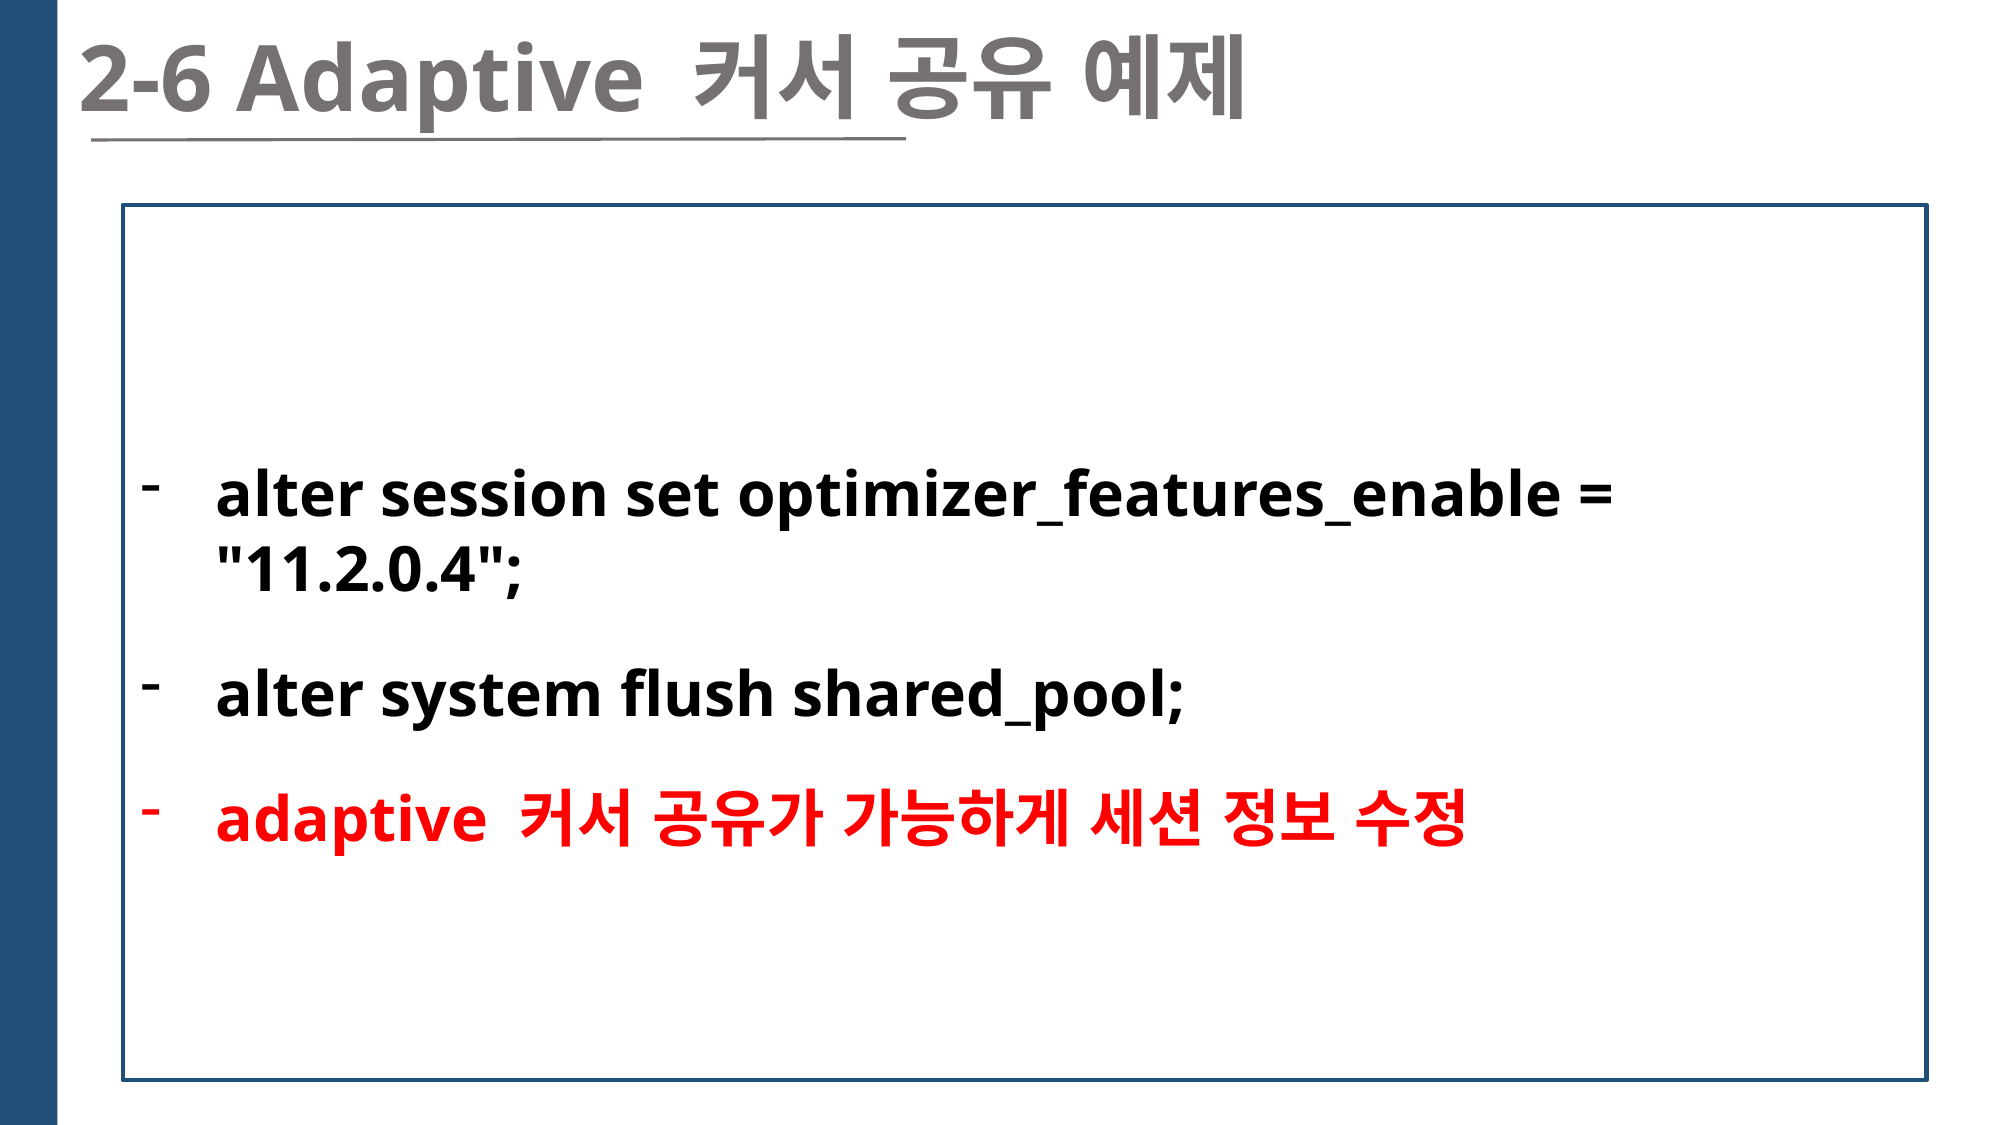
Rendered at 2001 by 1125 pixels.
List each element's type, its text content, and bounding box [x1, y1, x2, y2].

text_box alter session set optimizer_features_enable = "11.2.0.4"; alter system flush shared_pool; adaptive 커서 공유가 가능하게 세션 정보 수정 [122, 204, 1927, 1081]
text_box [0, 0, 58, 1125]
text_box 2-6 Adaptive 커서 공유 예제 [64, 12, 1291, 138]
